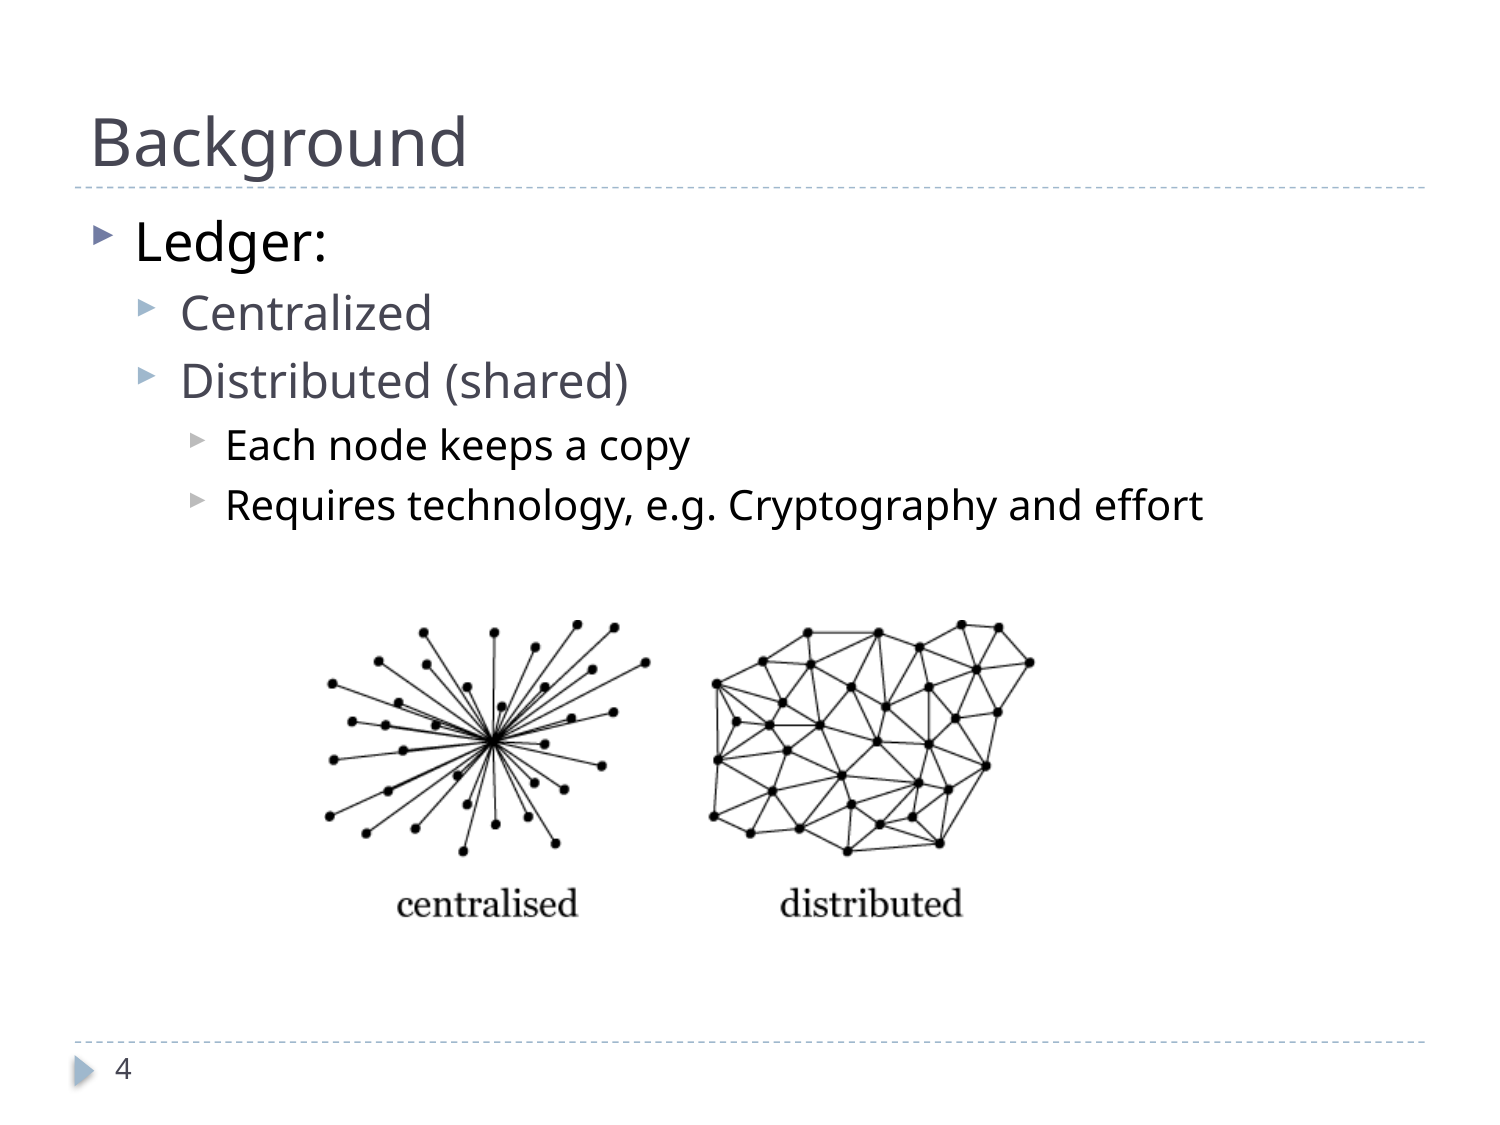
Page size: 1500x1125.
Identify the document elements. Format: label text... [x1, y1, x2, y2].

picture [324, 620, 1048, 926]
list Ledger: Centralized Distributed (shared) Each node keeps a copy Requires technology, e.g. Cryptography and effort [75, 200, 1425, 1010]
title Background [75, 24, 1425, 188]
slide_number 4 [100, 1042, 426, 1103]
